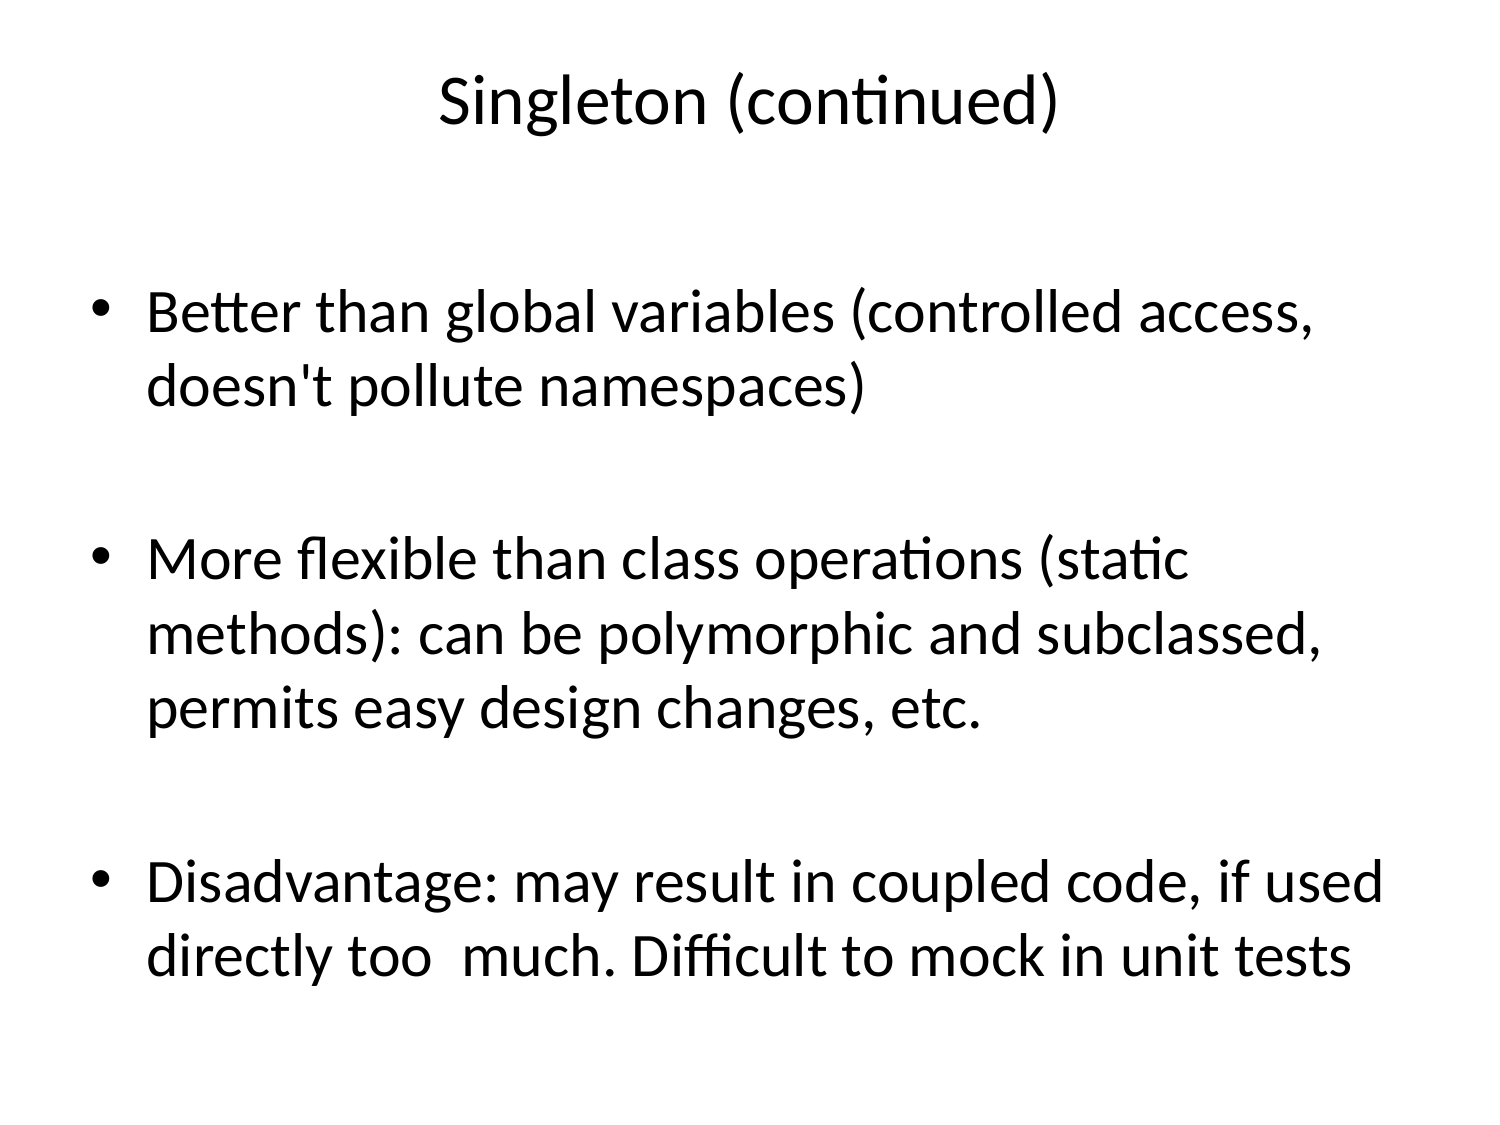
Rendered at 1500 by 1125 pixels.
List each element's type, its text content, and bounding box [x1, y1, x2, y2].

list Better than global variables (controlled access, doesn't pollute namespaces) More flexible than class operations (static methods): can be polymorphic and subclassed, permits easy design changes, etc. Disadvantage: may result in coupled code, if used directly too much. Difficult to mock in unit tests [75, 262, 1425, 1005]
title Singleton (continued) [75, 45, 1425, 233]
